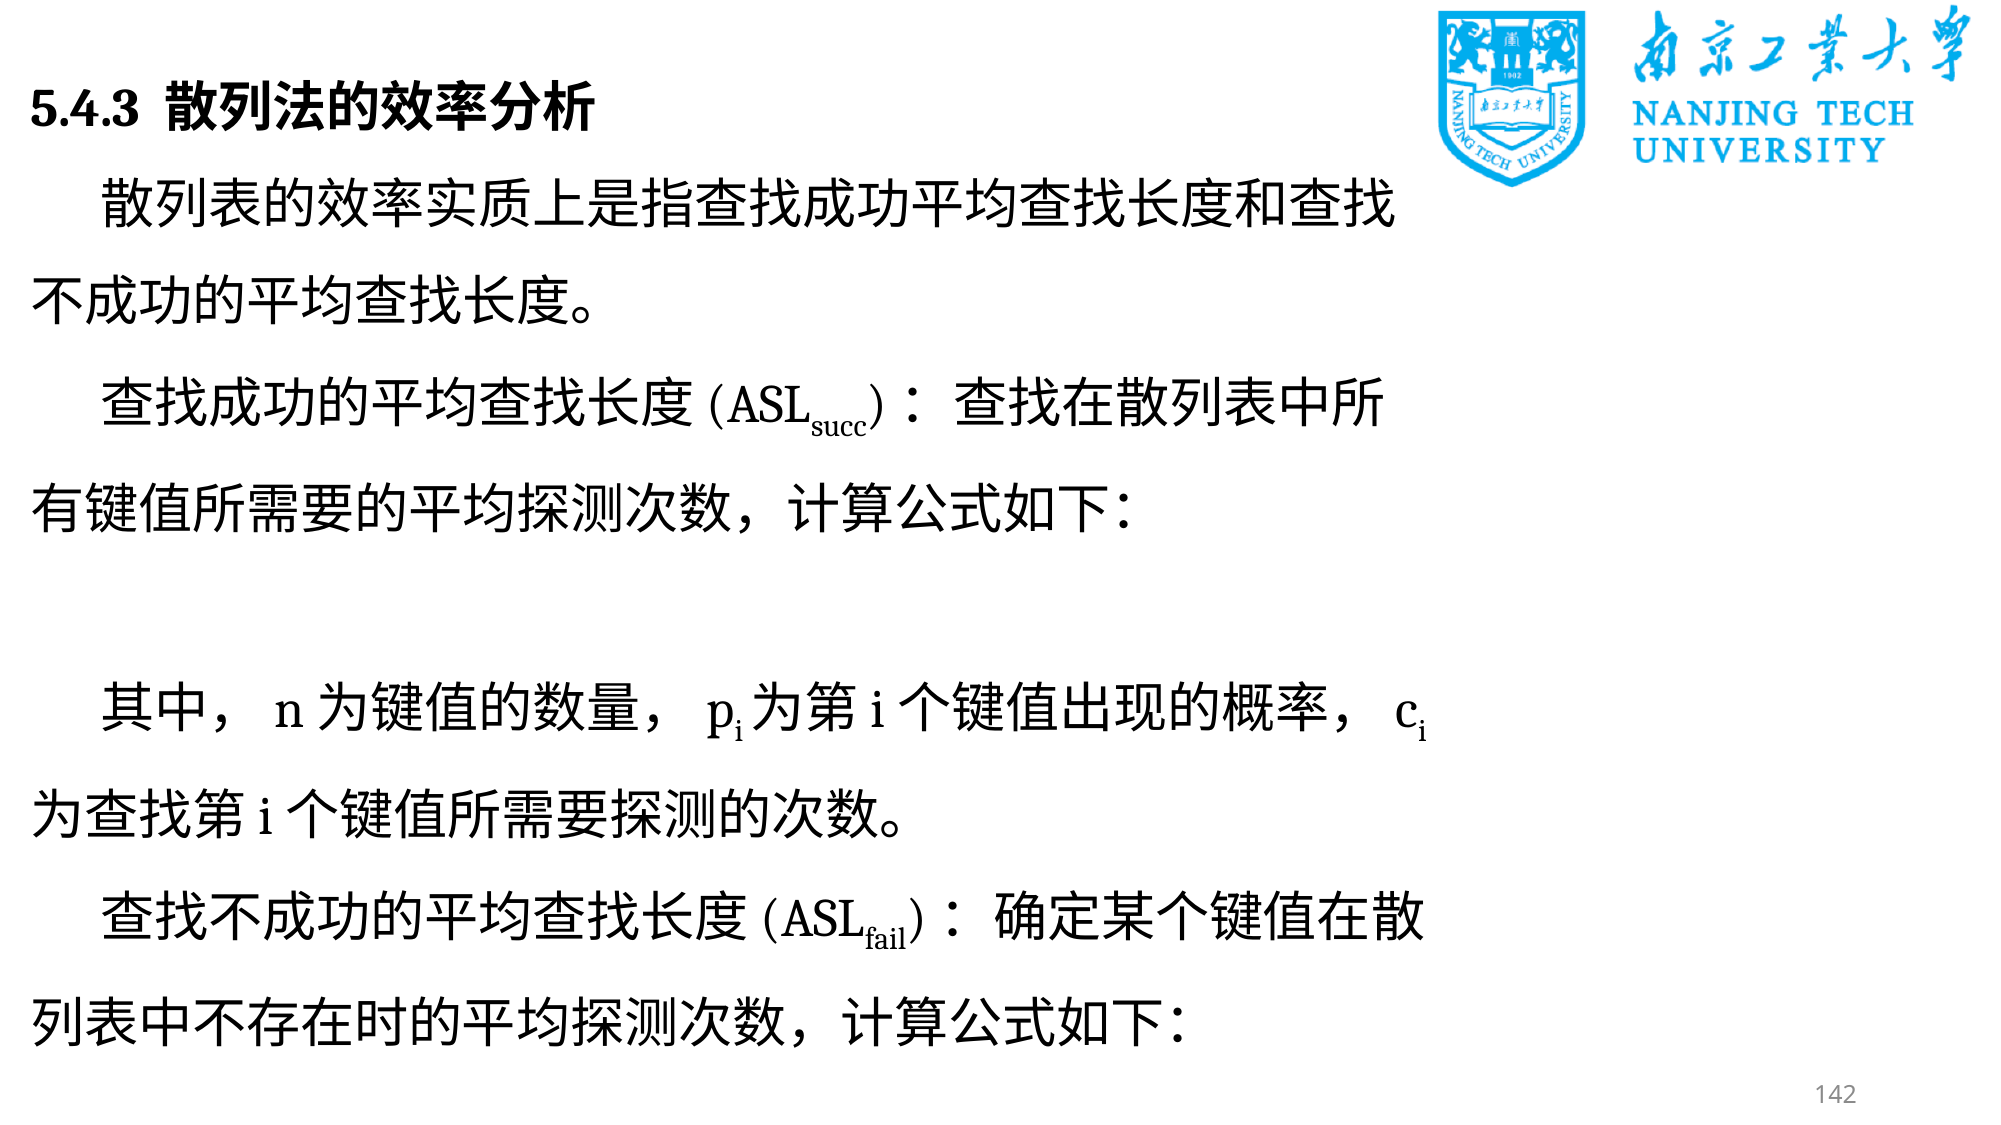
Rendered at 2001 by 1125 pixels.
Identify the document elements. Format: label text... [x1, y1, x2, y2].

picture [1434, 0, 2001, 191]
slide_number 142 [1421, 1066, 1872, 1125]
